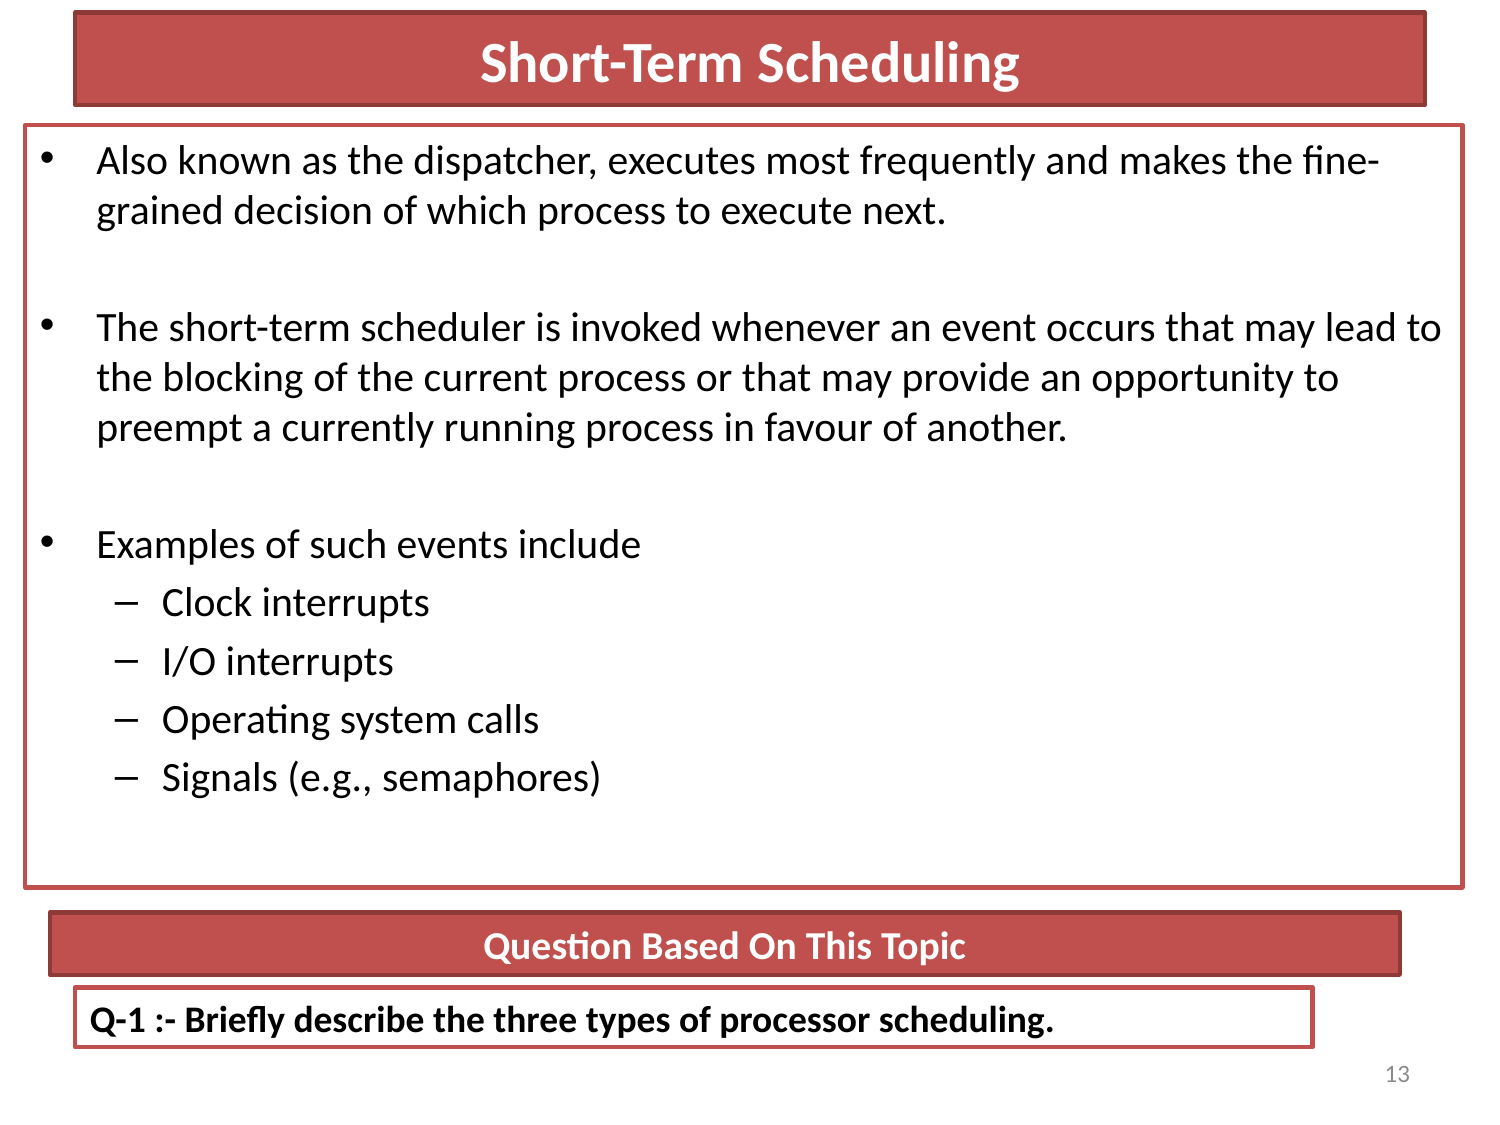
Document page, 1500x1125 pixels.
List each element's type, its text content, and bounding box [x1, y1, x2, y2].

text_box Q-1 :- Briefly describe the three types of processor scheduling. [73, 985, 1315, 1049]
text_box Question Based On This Topic [48, 910, 1402, 977]
list Also known as the dispatcher, executes most frequently and makes the fine-grained decision of which process to execute next. The short-term scheduler is invoked whenever an event occurs that may lead to the blocking of the current process or that may provide an opportunity to preempt a currently running process in favour of another. Examples of such events include Clock interrupts I/O interrupts Operating system calls Signals (e.g., semaphores) [23, 123, 1465, 890]
slide_number 13 [1074, 1042, 1425, 1103]
title Short-Term Scheduling [73, 10, 1427, 107]
